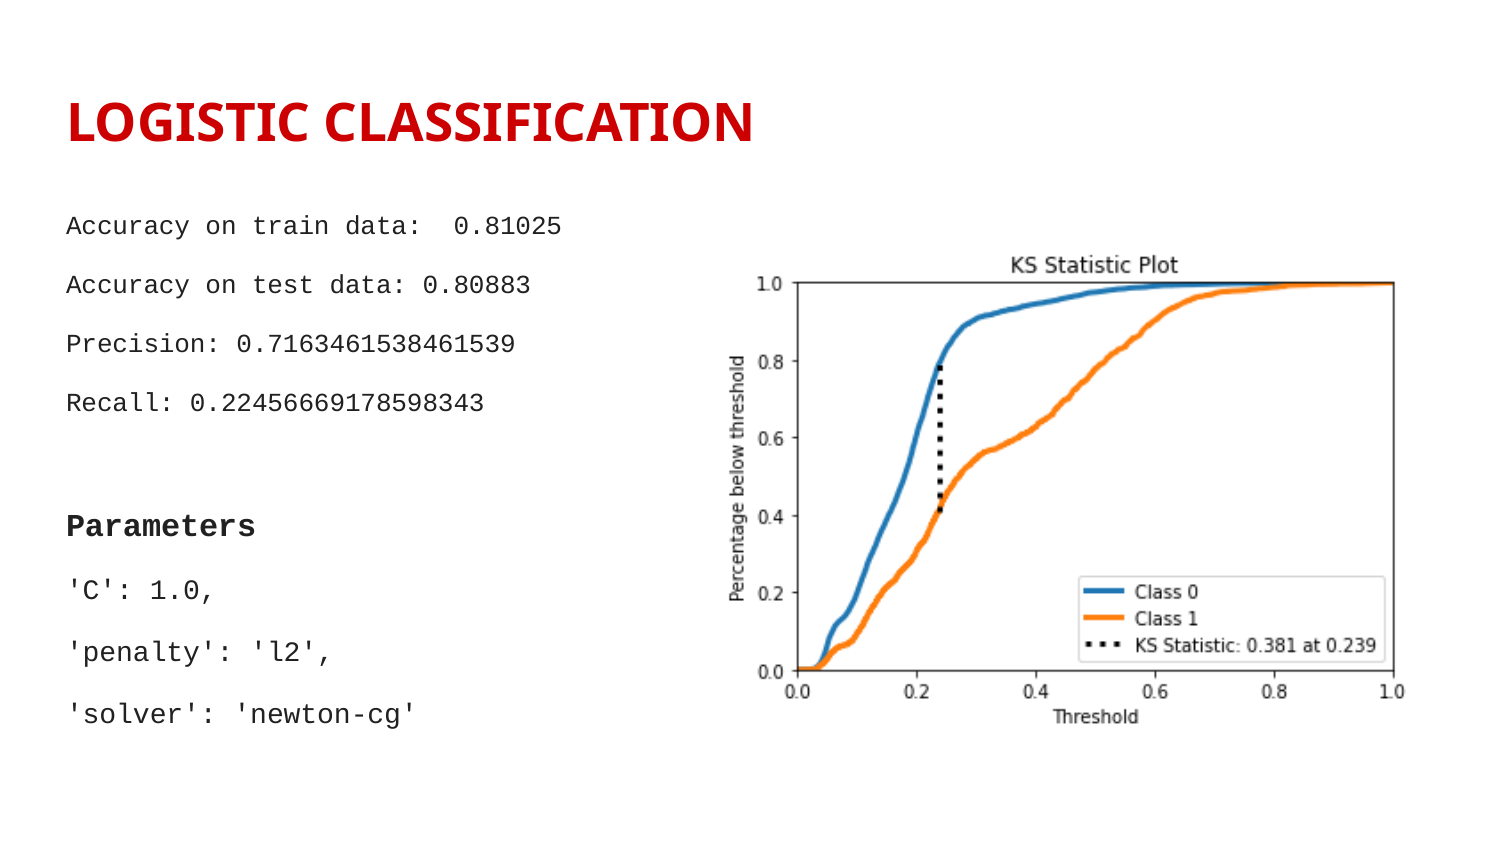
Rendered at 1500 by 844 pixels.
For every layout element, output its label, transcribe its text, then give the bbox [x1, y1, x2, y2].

list Accuracy on train data: 0.81025 Accuracy on test data: 0.80883 Precision: 0.7163461538461539 Recall: 0.22456669178598343 Parameters 'C': 1.0, 'penalty': 'l2', 'solver': 'newton-cg' [51, 189, 1449, 750]
picture [718, 243, 1420, 738]
title LOGISTIC CLASSIFICATION [51, 72, 1449, 167]
